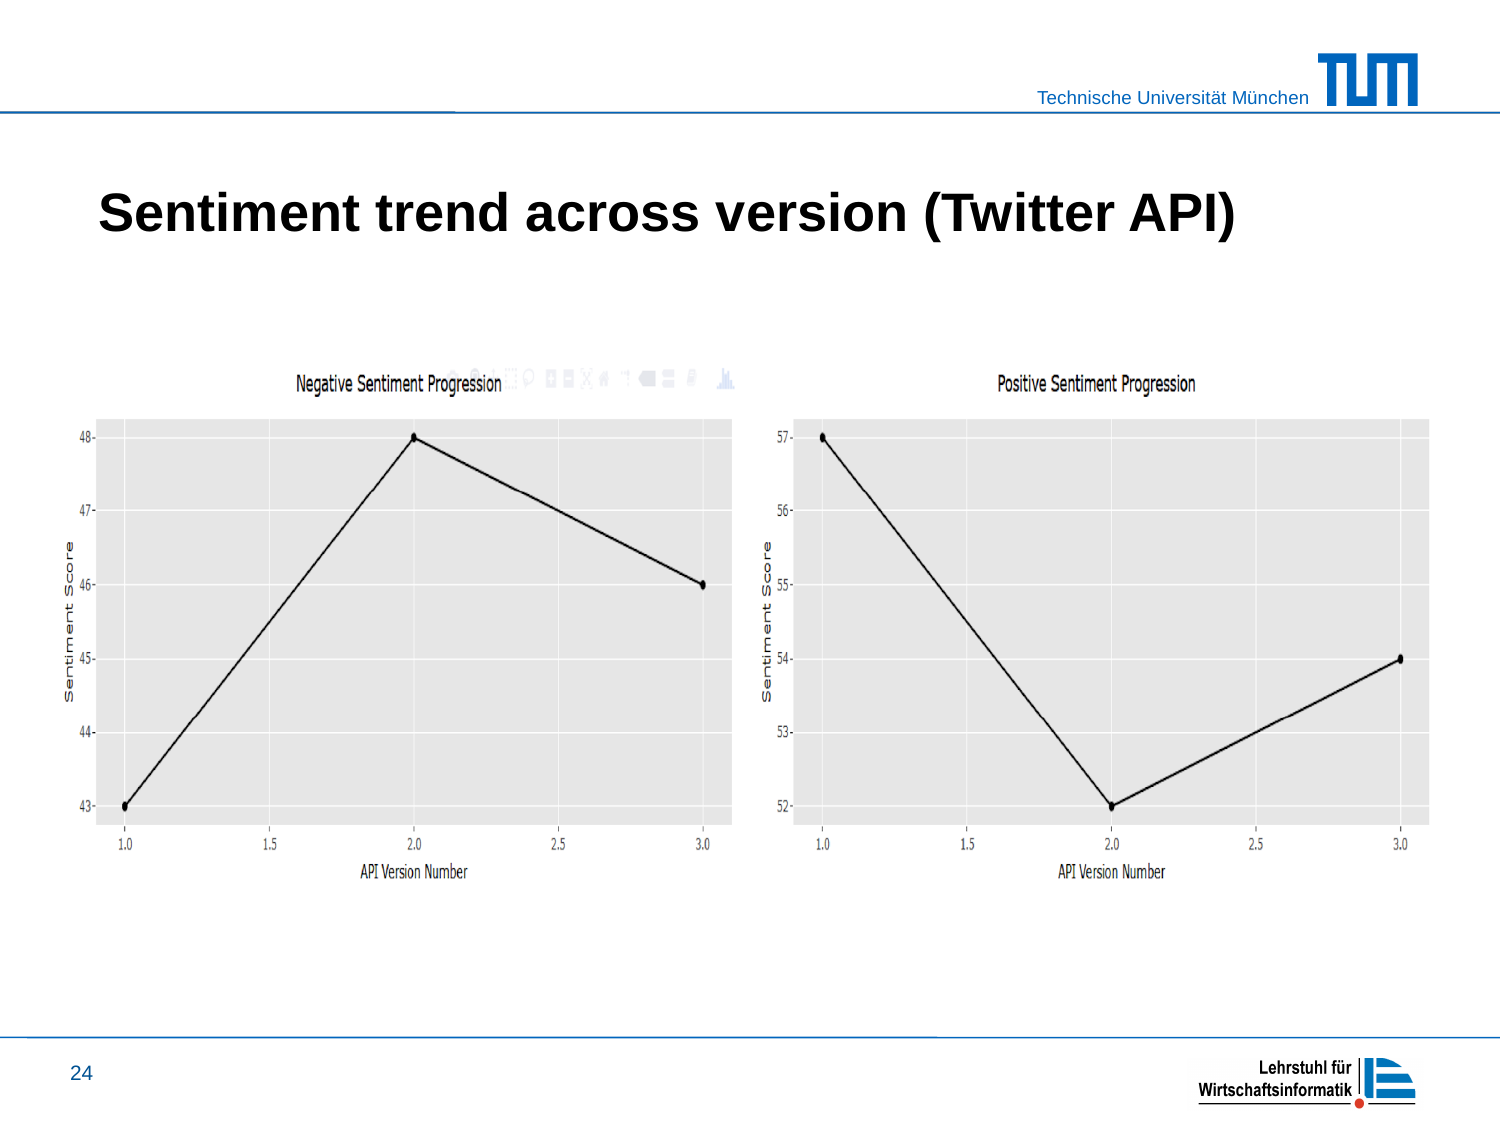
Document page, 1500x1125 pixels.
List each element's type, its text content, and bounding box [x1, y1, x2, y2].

picture [55, 266, 1445, 945]
picture [1187, 1058, 1424, 1111]
title Sentiment trend across version (Twitter API) [83, 149, 1417, 251]
